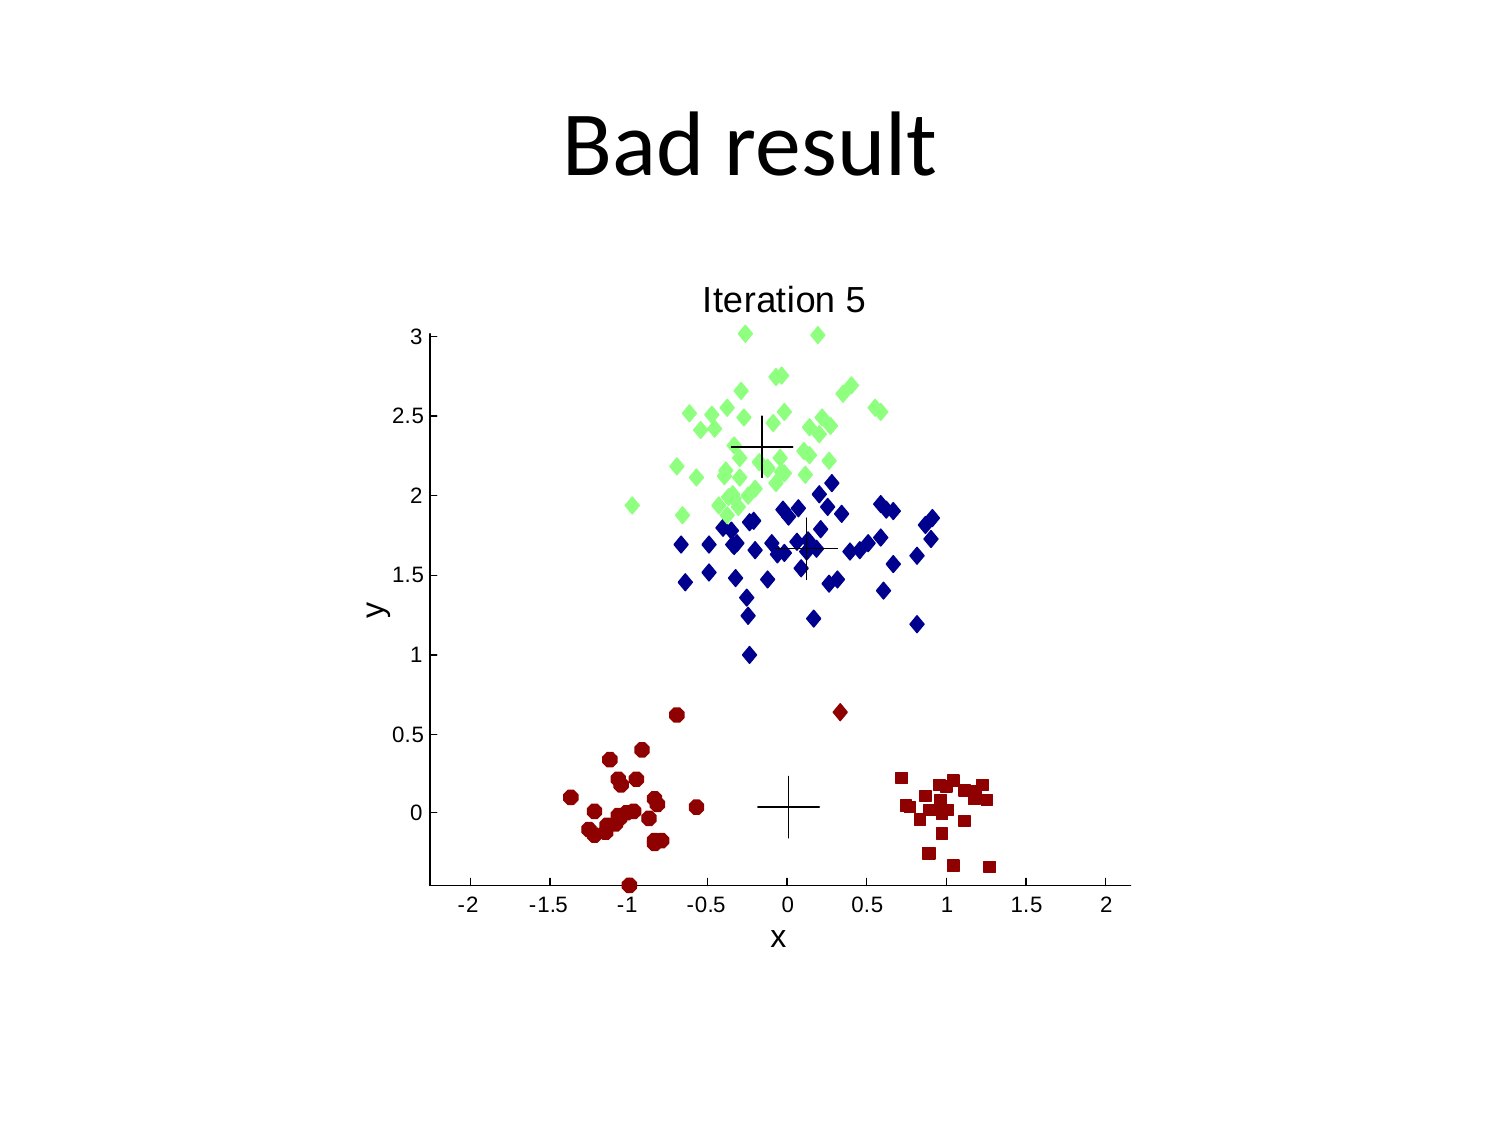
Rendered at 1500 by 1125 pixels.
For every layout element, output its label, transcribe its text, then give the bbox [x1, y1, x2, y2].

title Bad result [75, 45, 1425, 233]
picture [312, 281, 1220, 963]
